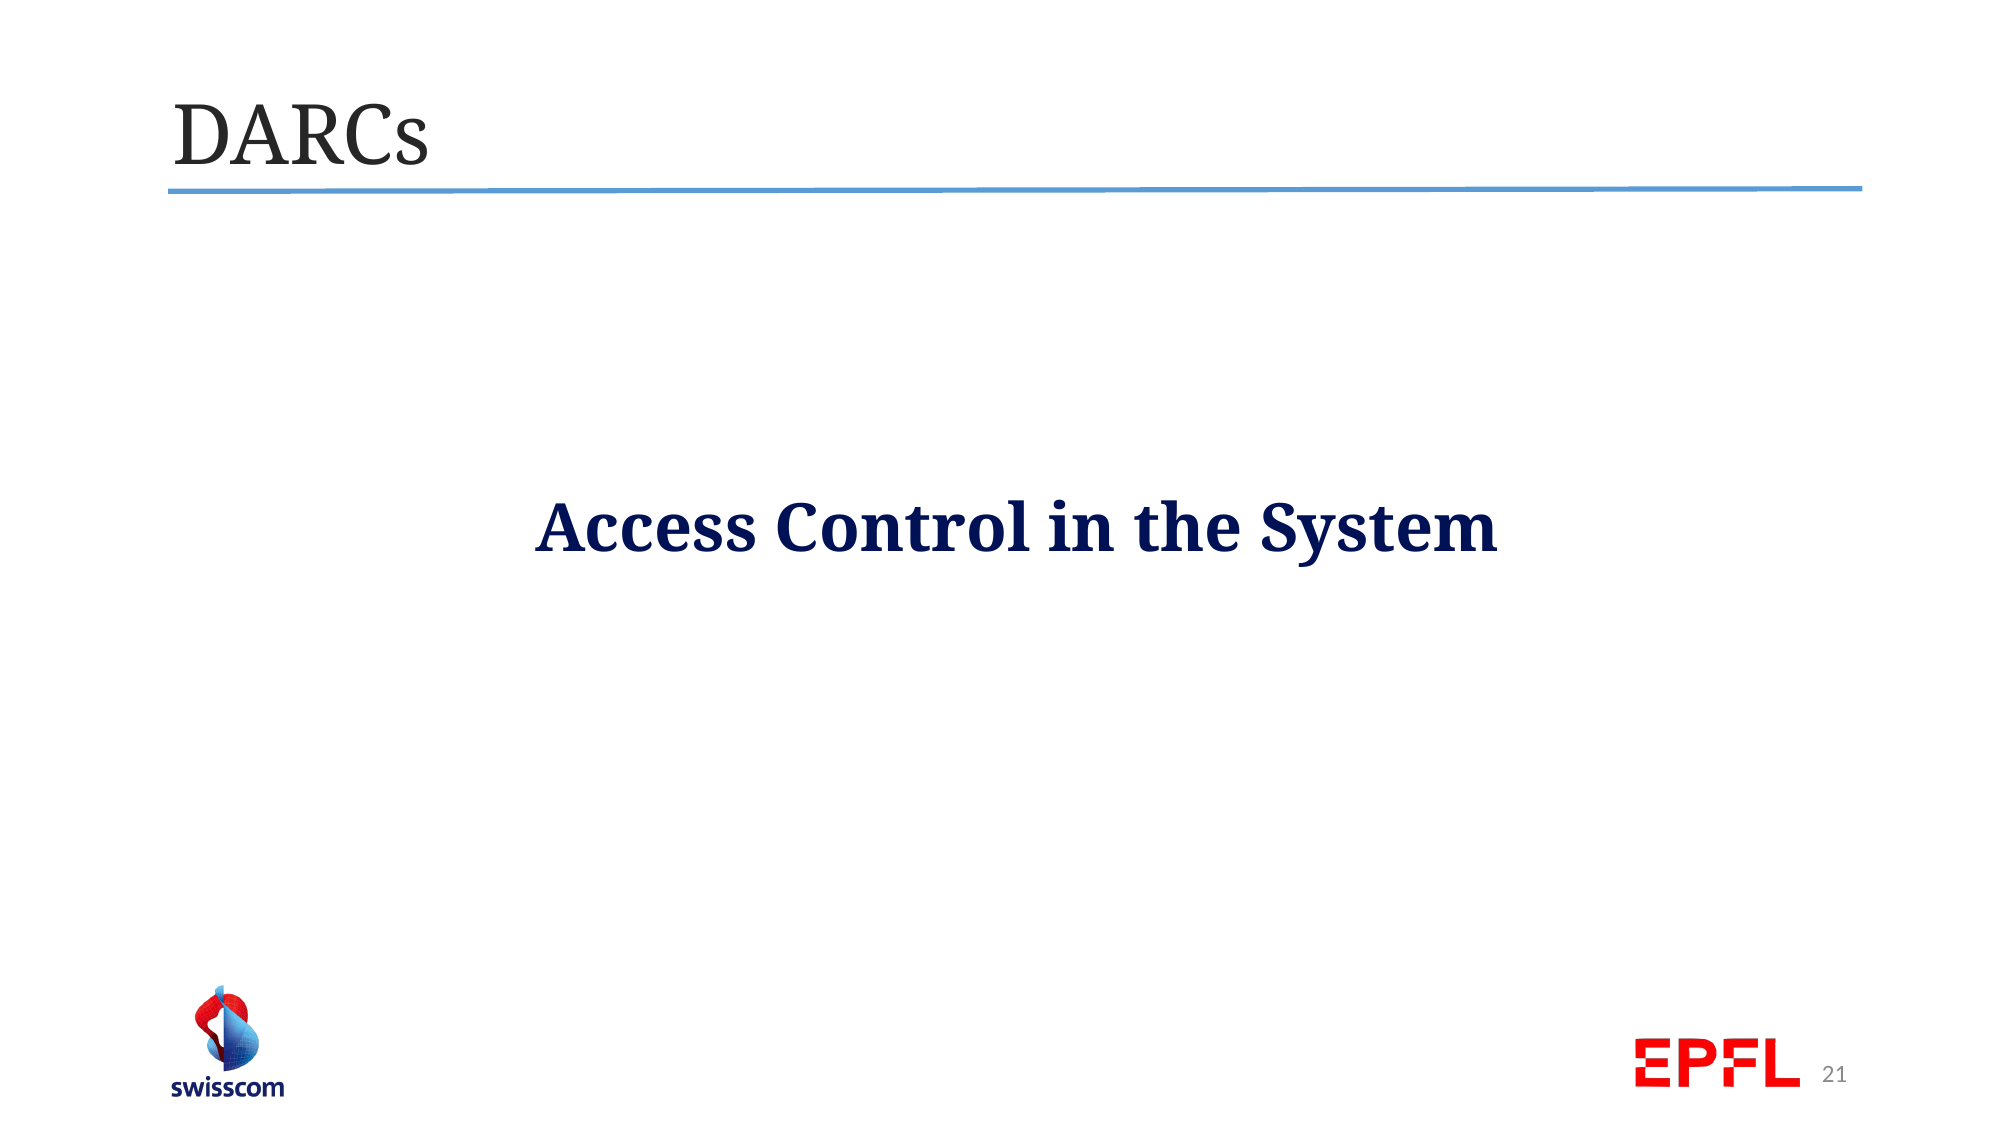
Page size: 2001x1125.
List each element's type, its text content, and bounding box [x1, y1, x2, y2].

slide_number 21 [1412, 1042, 1863, 1103]
picture [1631, 1035, 1802, 1042]
text_box DARCs [157, 73, 1459, 218]
text_box Access Control in the System [157, 477, 1879, 701]
picture [168, 982, 287, 1100]
